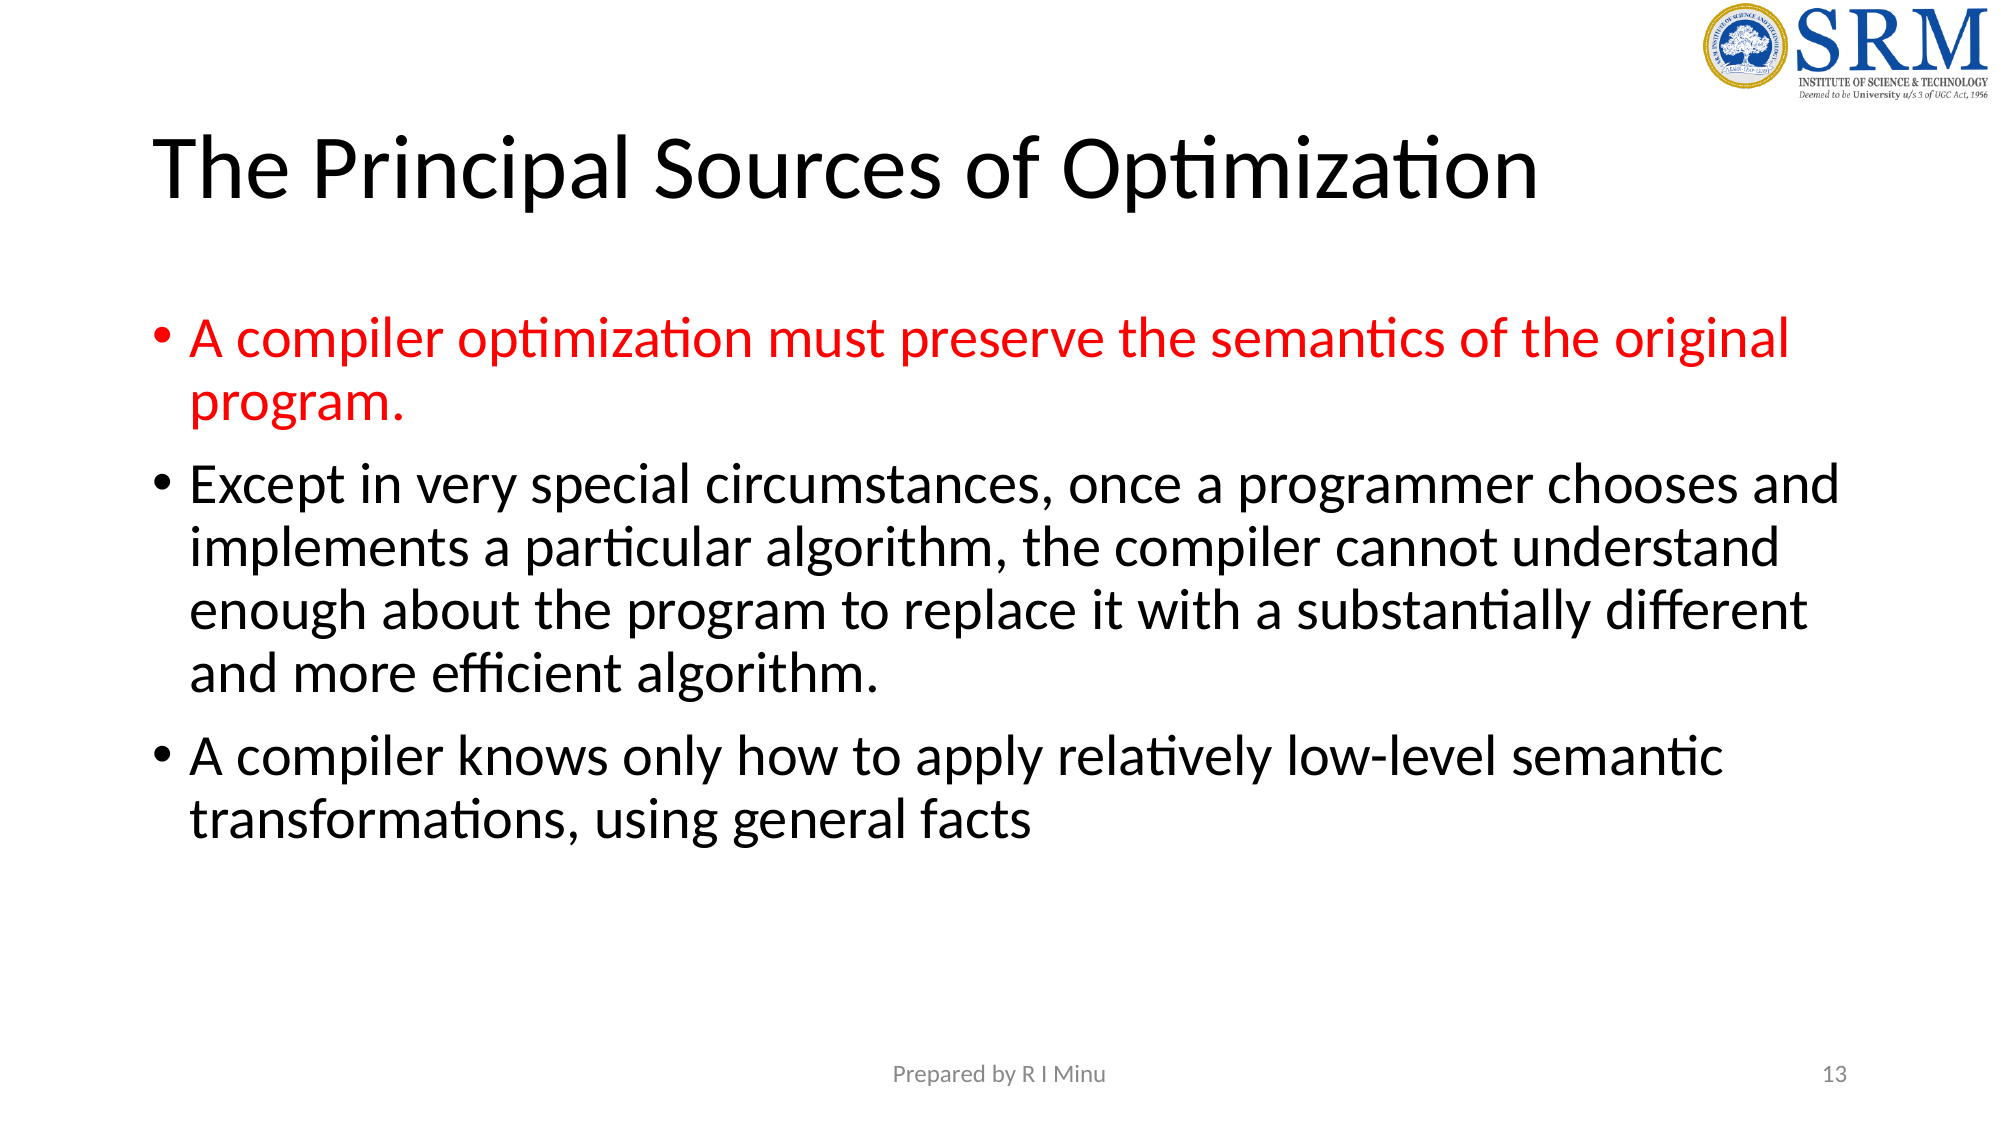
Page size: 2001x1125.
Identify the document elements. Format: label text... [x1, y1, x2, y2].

slide_number ‹#› [1412, 1042, 1863, 1103]
picture [1703, 3, 1988, 100]
title The Principal Sources of Optimization [137, 59, 1863, 278]
footer Prepared by R I Minu [662, 1042, 1338, 1103]
list A compiler optimization must preserve the semantics of the original program. Except in very special circumstances, once a programmer chooses and implements a particular algorithm, the compiler cannot understand enough about the program to replace it with a substantially different and more efficient algorithm. A compiler knows only how to apply relatively low-level semantic transformations, using general facts [137, 299, 1863, 1014]
